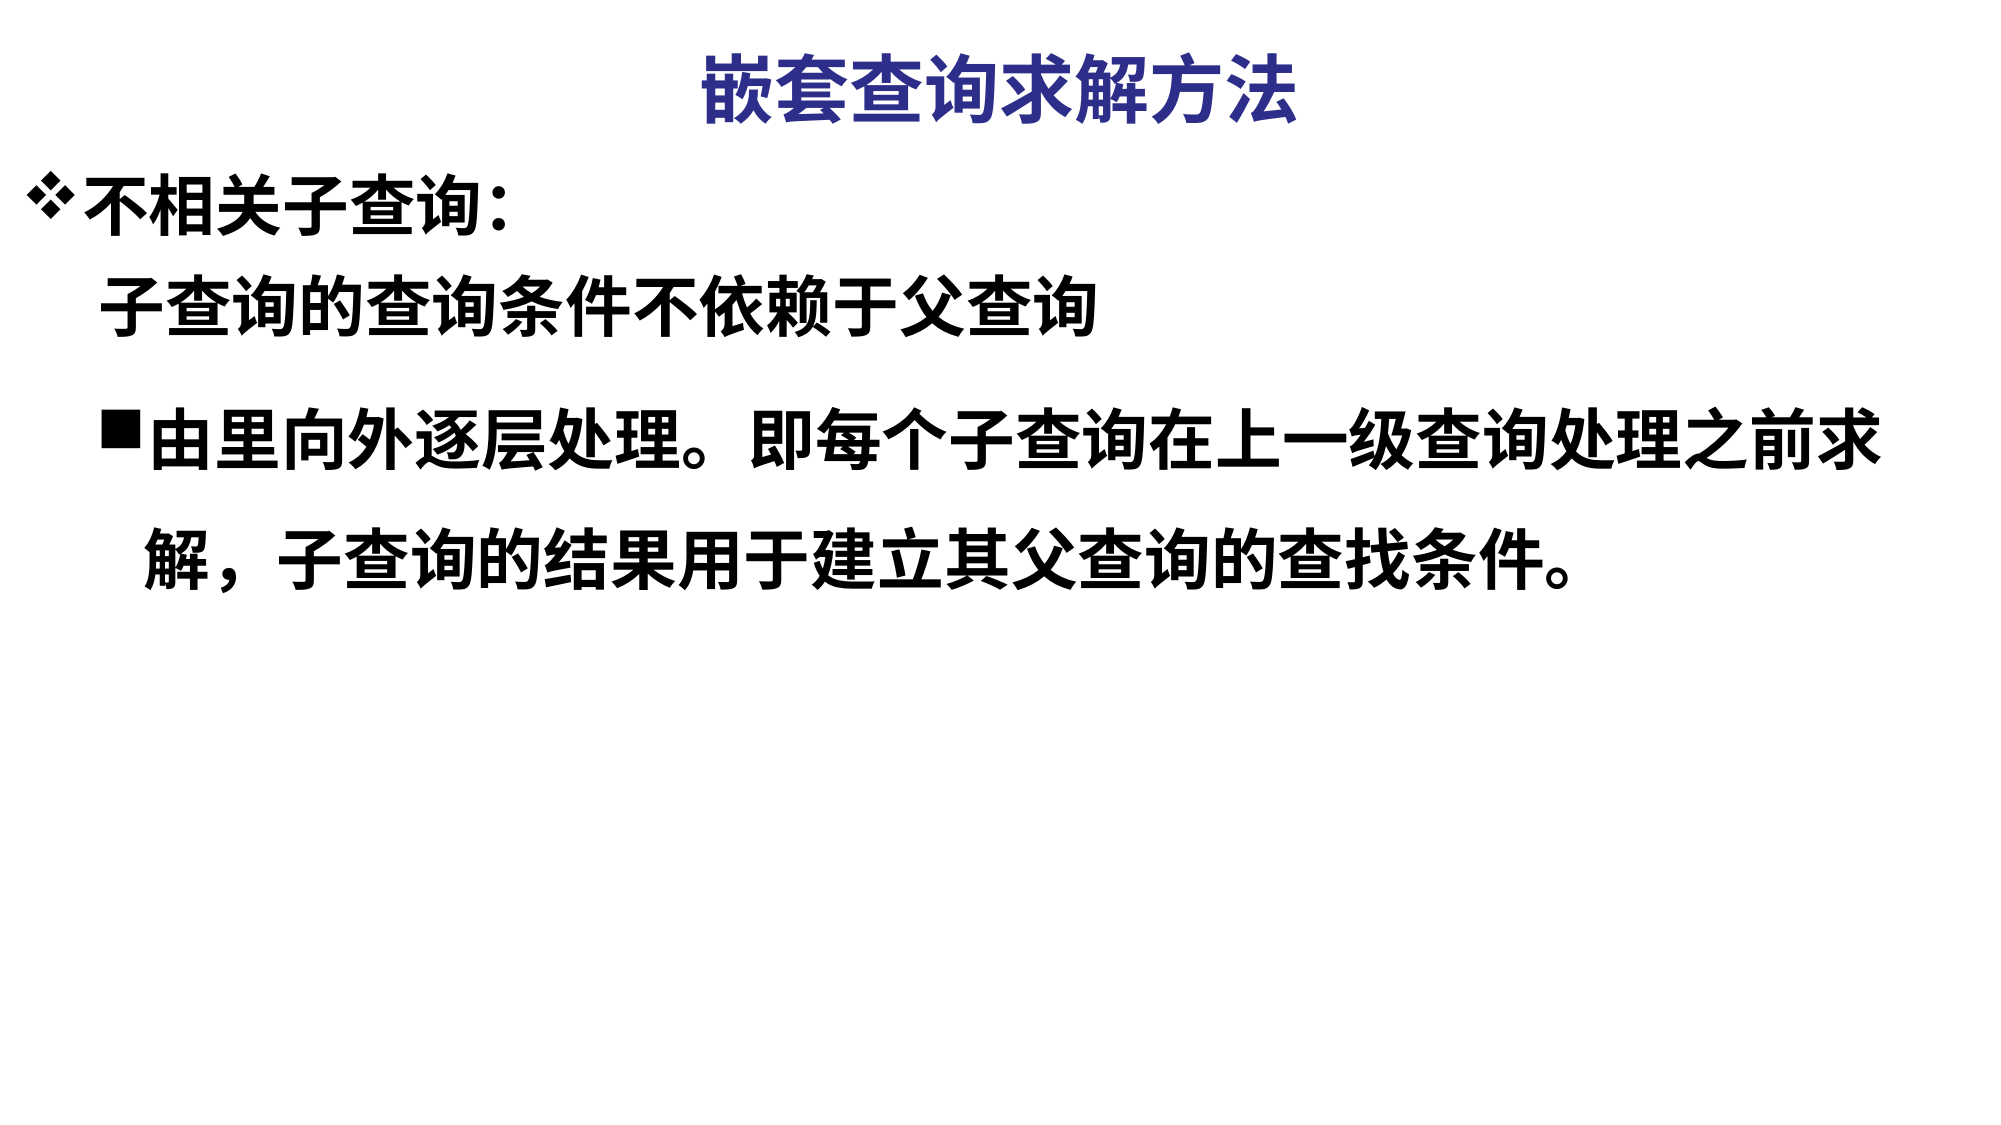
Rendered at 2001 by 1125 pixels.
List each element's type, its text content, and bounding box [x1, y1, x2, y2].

list 不相关子查询： 子查询的查询条件不依赖于父查询 由里向外逐层处理。即每个子查询在上一级查询处理之前求解，子查询的结果用于建立其父查询的查找条件。 [6, 147, 1943, 1048]
title 嵌套查询求解方法 [99, 0, 1900, 147]
